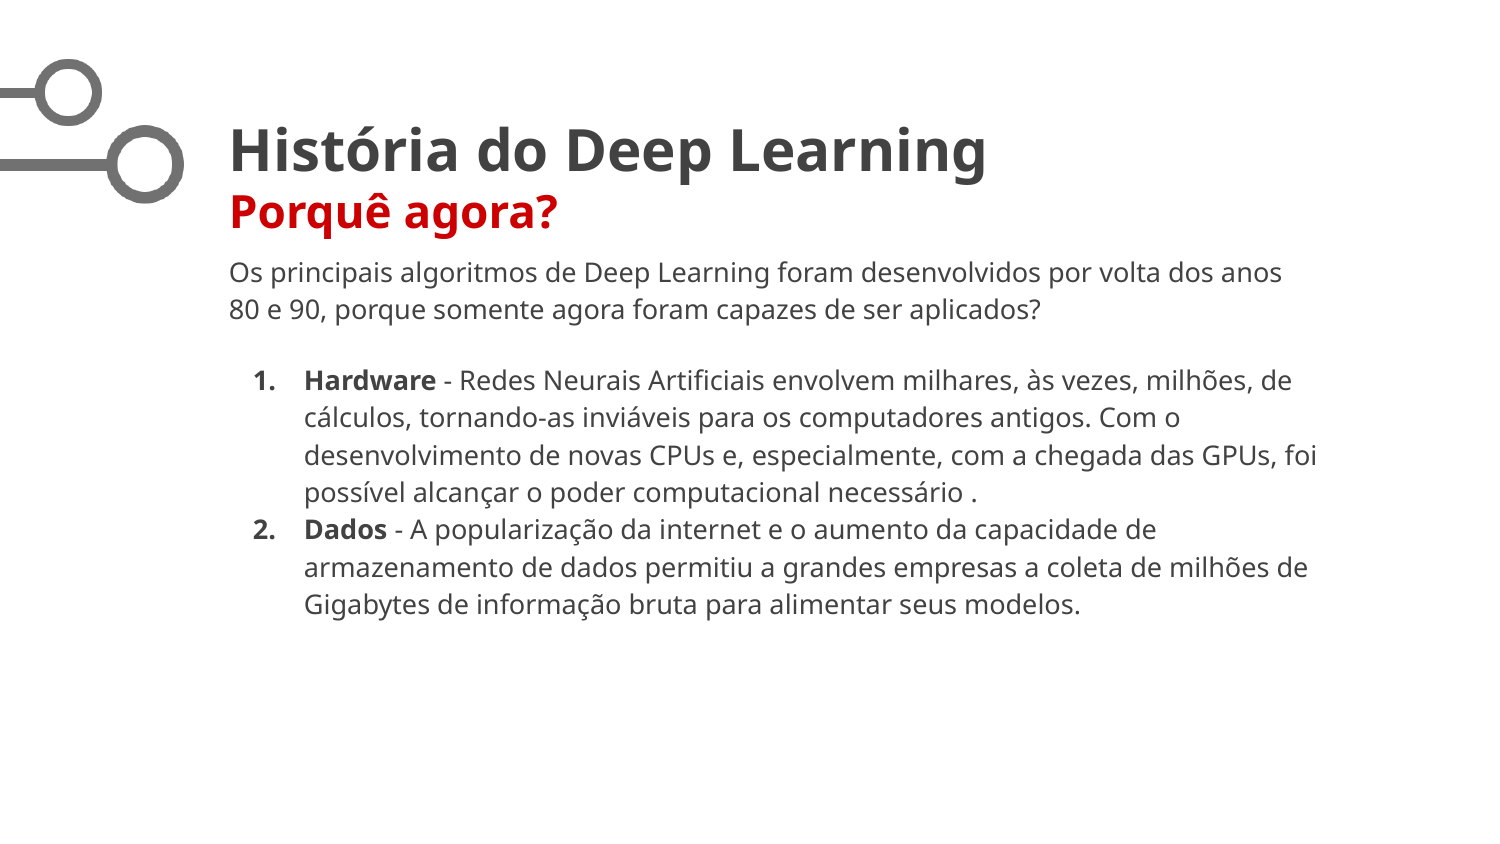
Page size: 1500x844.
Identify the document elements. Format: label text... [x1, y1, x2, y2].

list Os principais algoritmos de Deep Learning foram desenvolvidos por volta dos anos 80 e 90, porque somente agora foram capazes de ser aplicados? [213, 263, 1318, 436]
list Hardware - Redes Neurais Artificiais envolvem milhares, às vezes, milhões, de cálculos, tornando-as inviáveis para os computadores antigos. Com o desenvolvimento de novas CPUs e, especialmente, com a chegada das GPUs, foi possível alcançar o poder computacional necessário . Dados - A popularização da internet e o aumento da capacidade de armazenamento de dados permitiu a grandes empresas a coleta de milhões de Gigabytes de informação bruta para alimentar seus modelos. [213, 343, 1368, 844]
picture [0, 0, 1146, 635]
title História do Deep Learning Porquê agora? [213, 98, 1368, 263]
